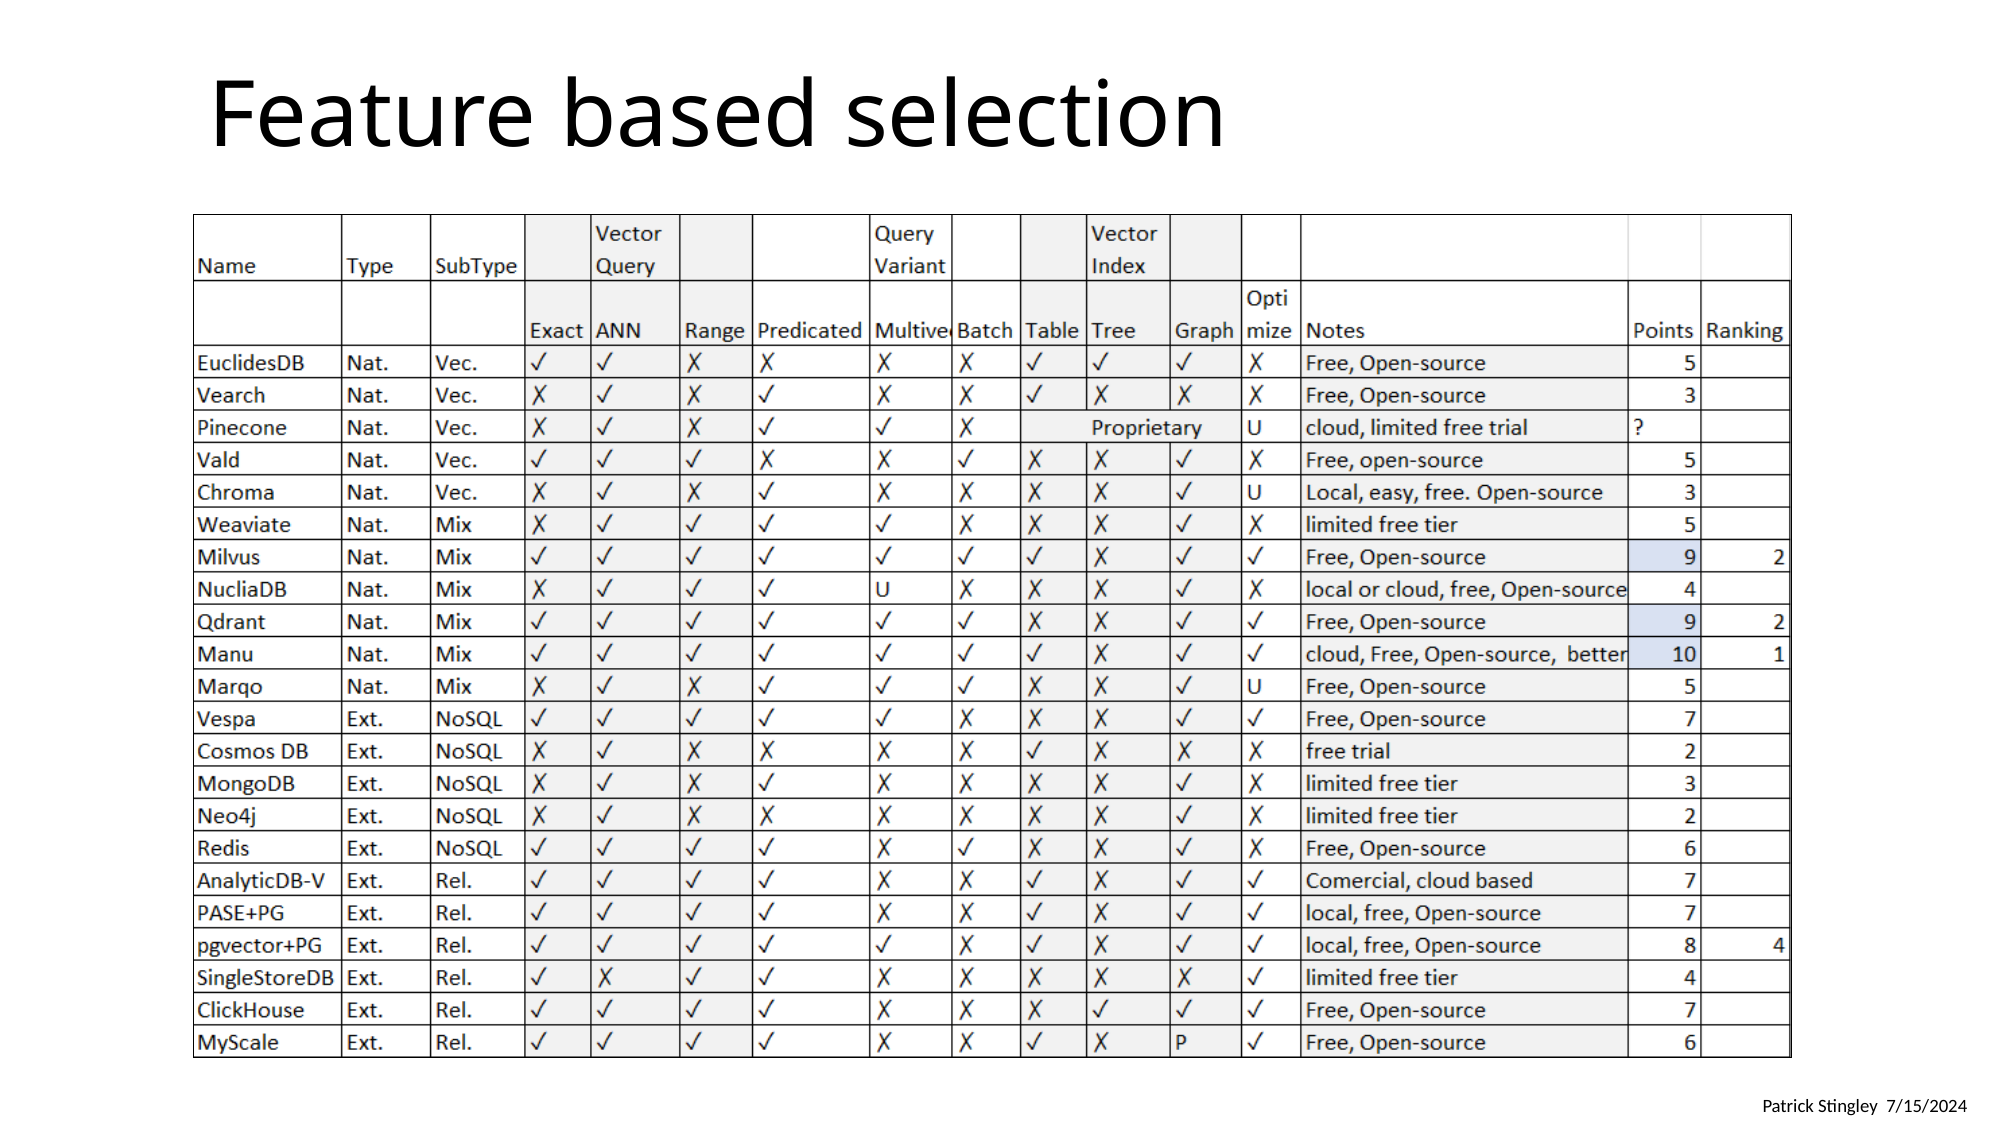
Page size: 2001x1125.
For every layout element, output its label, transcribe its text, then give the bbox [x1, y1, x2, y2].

text_box Patrick Stingley 7/15/2024 [1747, 1086, 2000, 1124]
title Feature based selection [193, 8, 1863, 226]
picture [193, 214, 1792, 1058]
